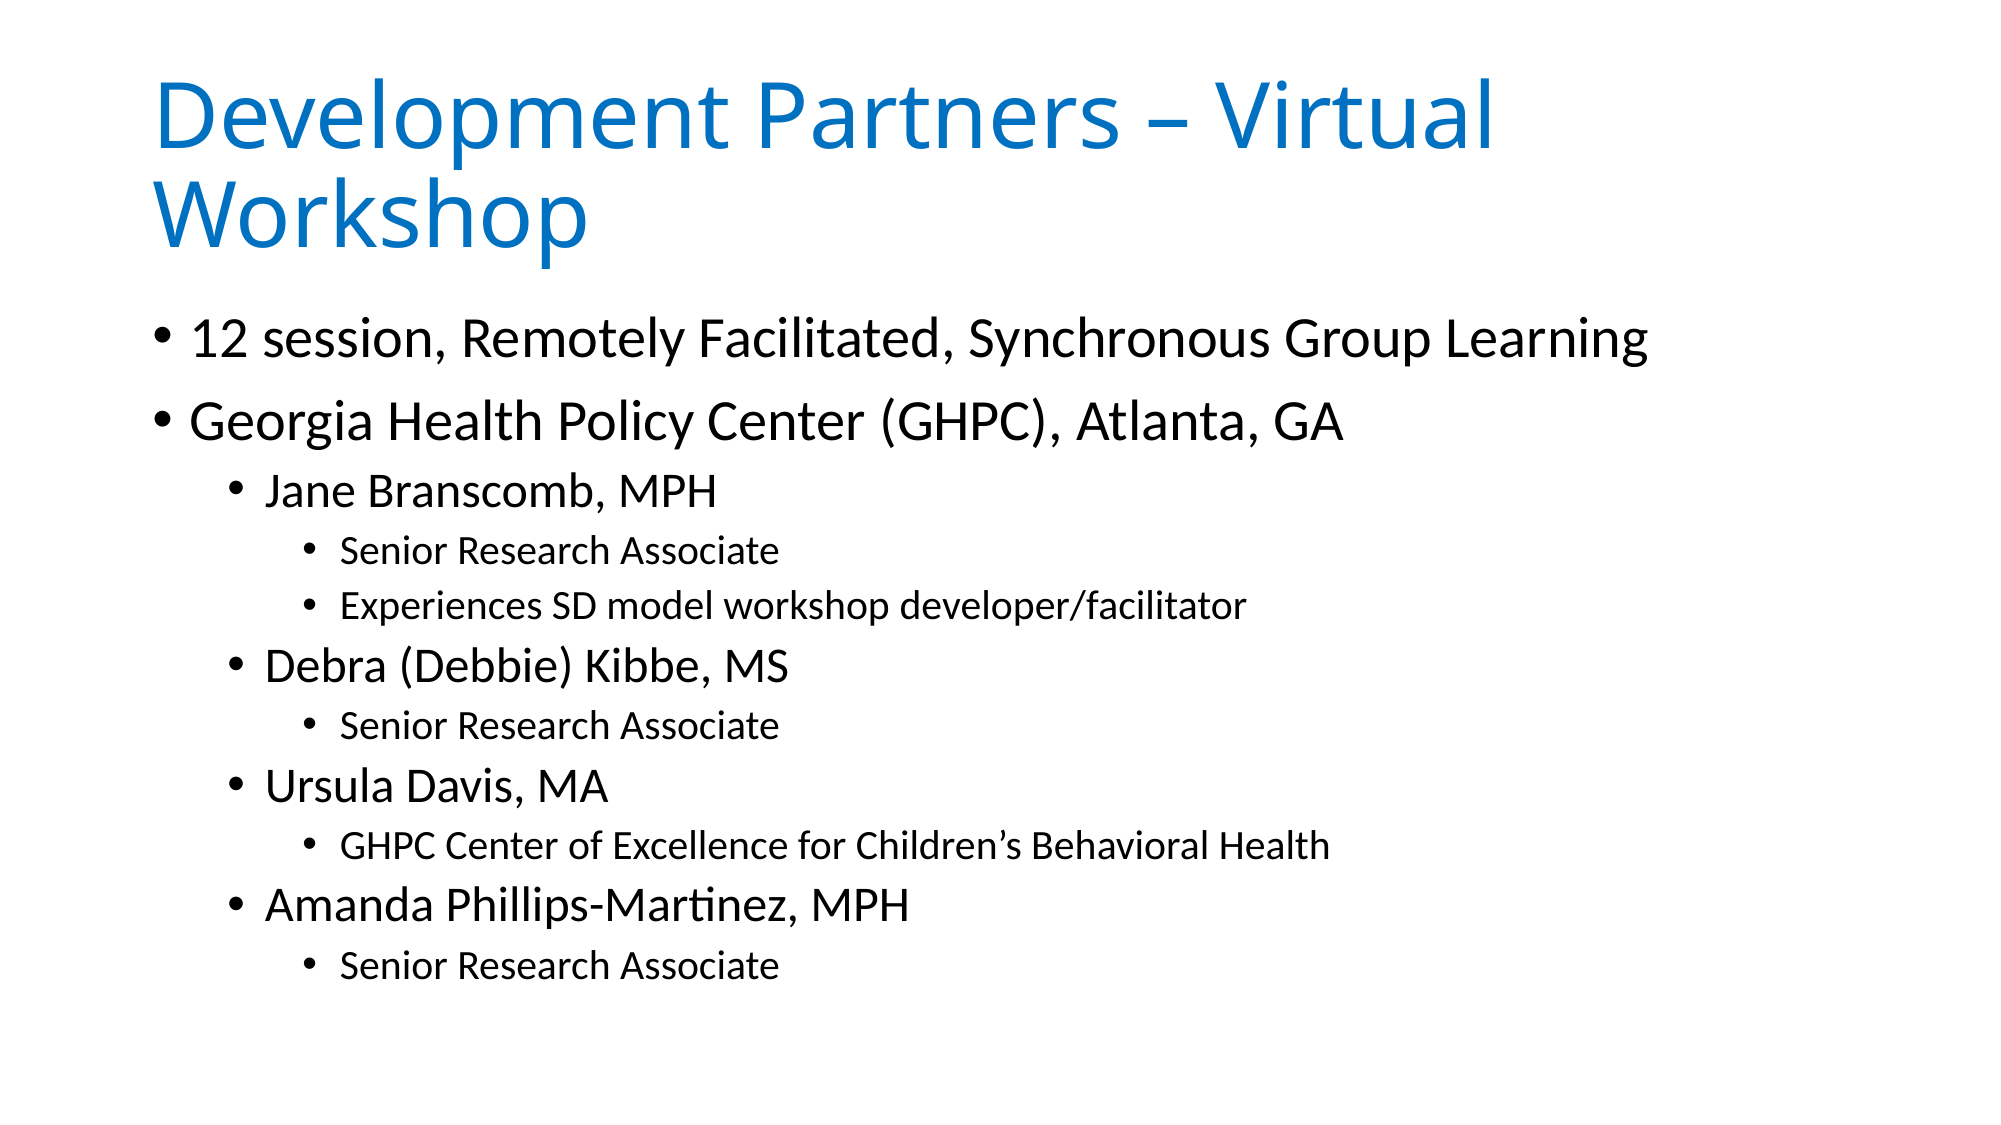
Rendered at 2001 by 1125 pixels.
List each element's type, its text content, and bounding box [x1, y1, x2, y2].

list 12 session, Remotely Facilitated, Synchronous Group Learning Georgia Health Policy Center (GHPC), Atlanta, GA Jane Branscomb, MPH Senior Research Associate Experiences SD model workshop developer/facilitator Debra (Debbie) Kibbe, MS Senior Research Associate Ursula Davis, MA GHPC Center of Excellence for Children’s Behavioral Health Amanda Phillips-Martinez, MPH Senior Research Associate [137, 299, 1863, 1014]
title Development Partners – Virtual Workshop [137, 59, 1863, 278]
